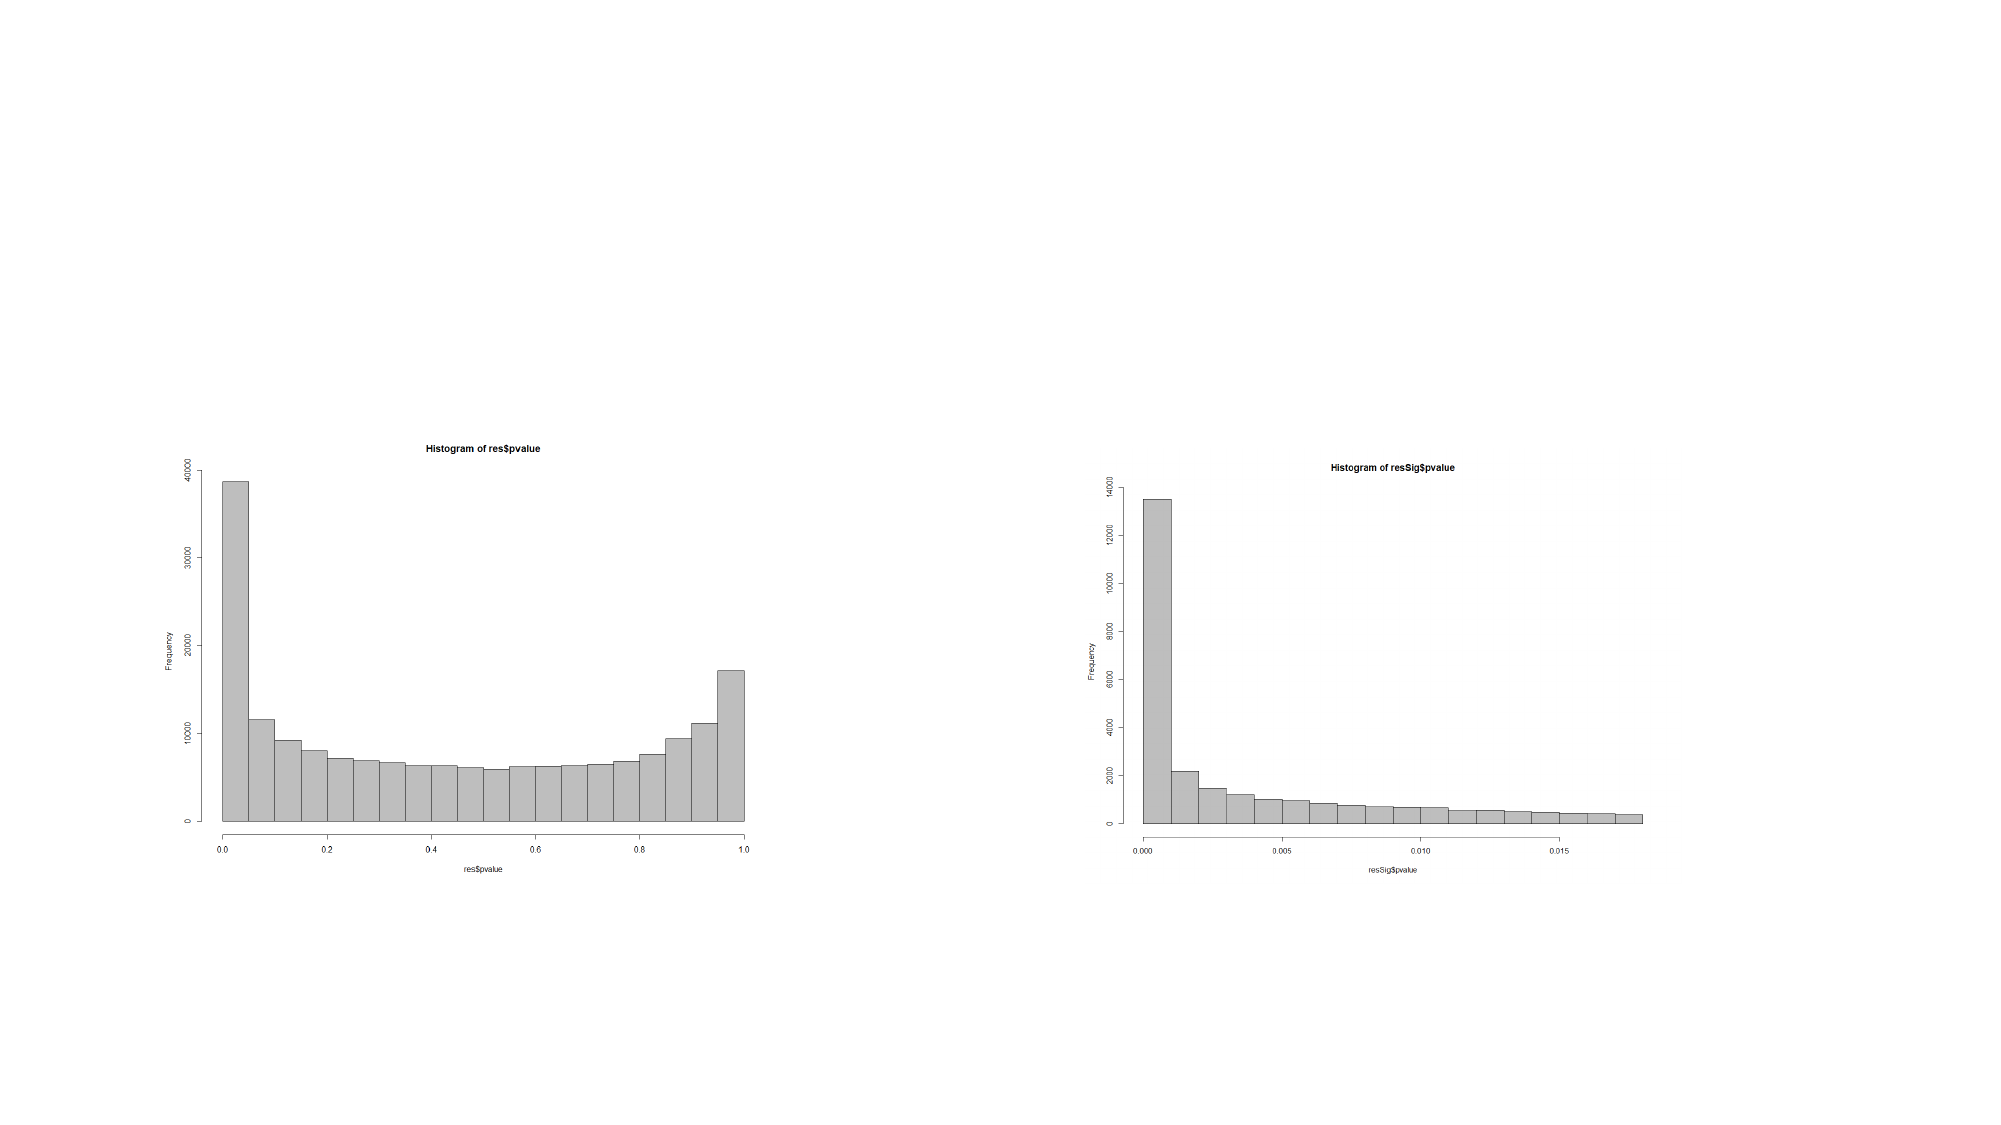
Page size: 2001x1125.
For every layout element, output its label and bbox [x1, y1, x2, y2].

picture [162, 428, 785, 884]
picture [1085, 448, 1682, 884]
